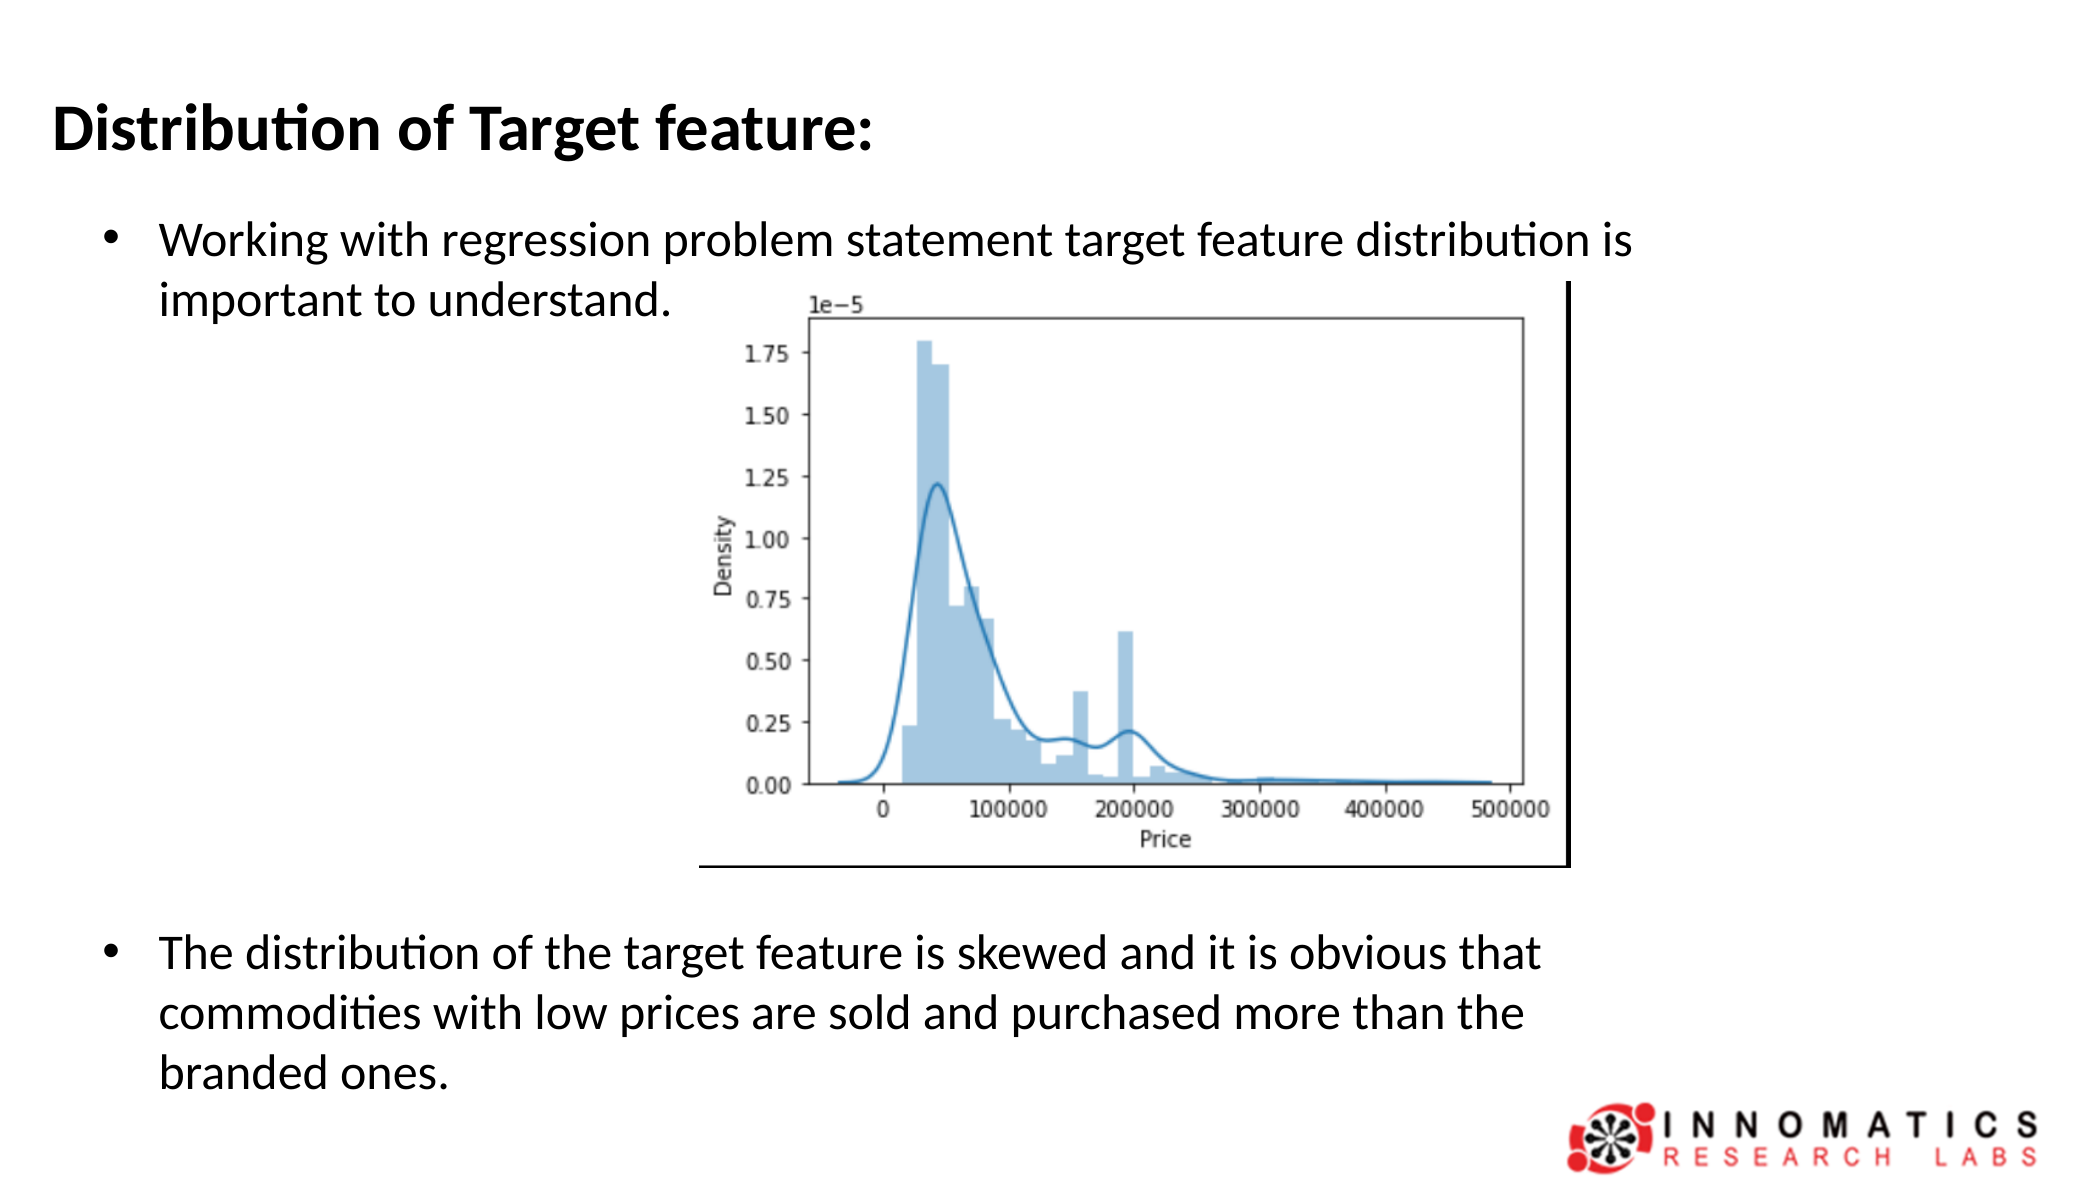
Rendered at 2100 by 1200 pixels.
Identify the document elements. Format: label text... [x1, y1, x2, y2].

text_box Working with regression problem statement target feature distribution is important to understand. [87, 198, 1763, 334]
text_box The distribution of the target feature is skewed and it is obvious that commodities with low prices are sold and purchased more than the branded ones. [87, 912, 1638, 1108]
text_box Distribution of Target feature: [37, 76, 1075, 172]
picture [1556, 1075, 2081, 1188]
picture [699, 281, 1571, 869]
